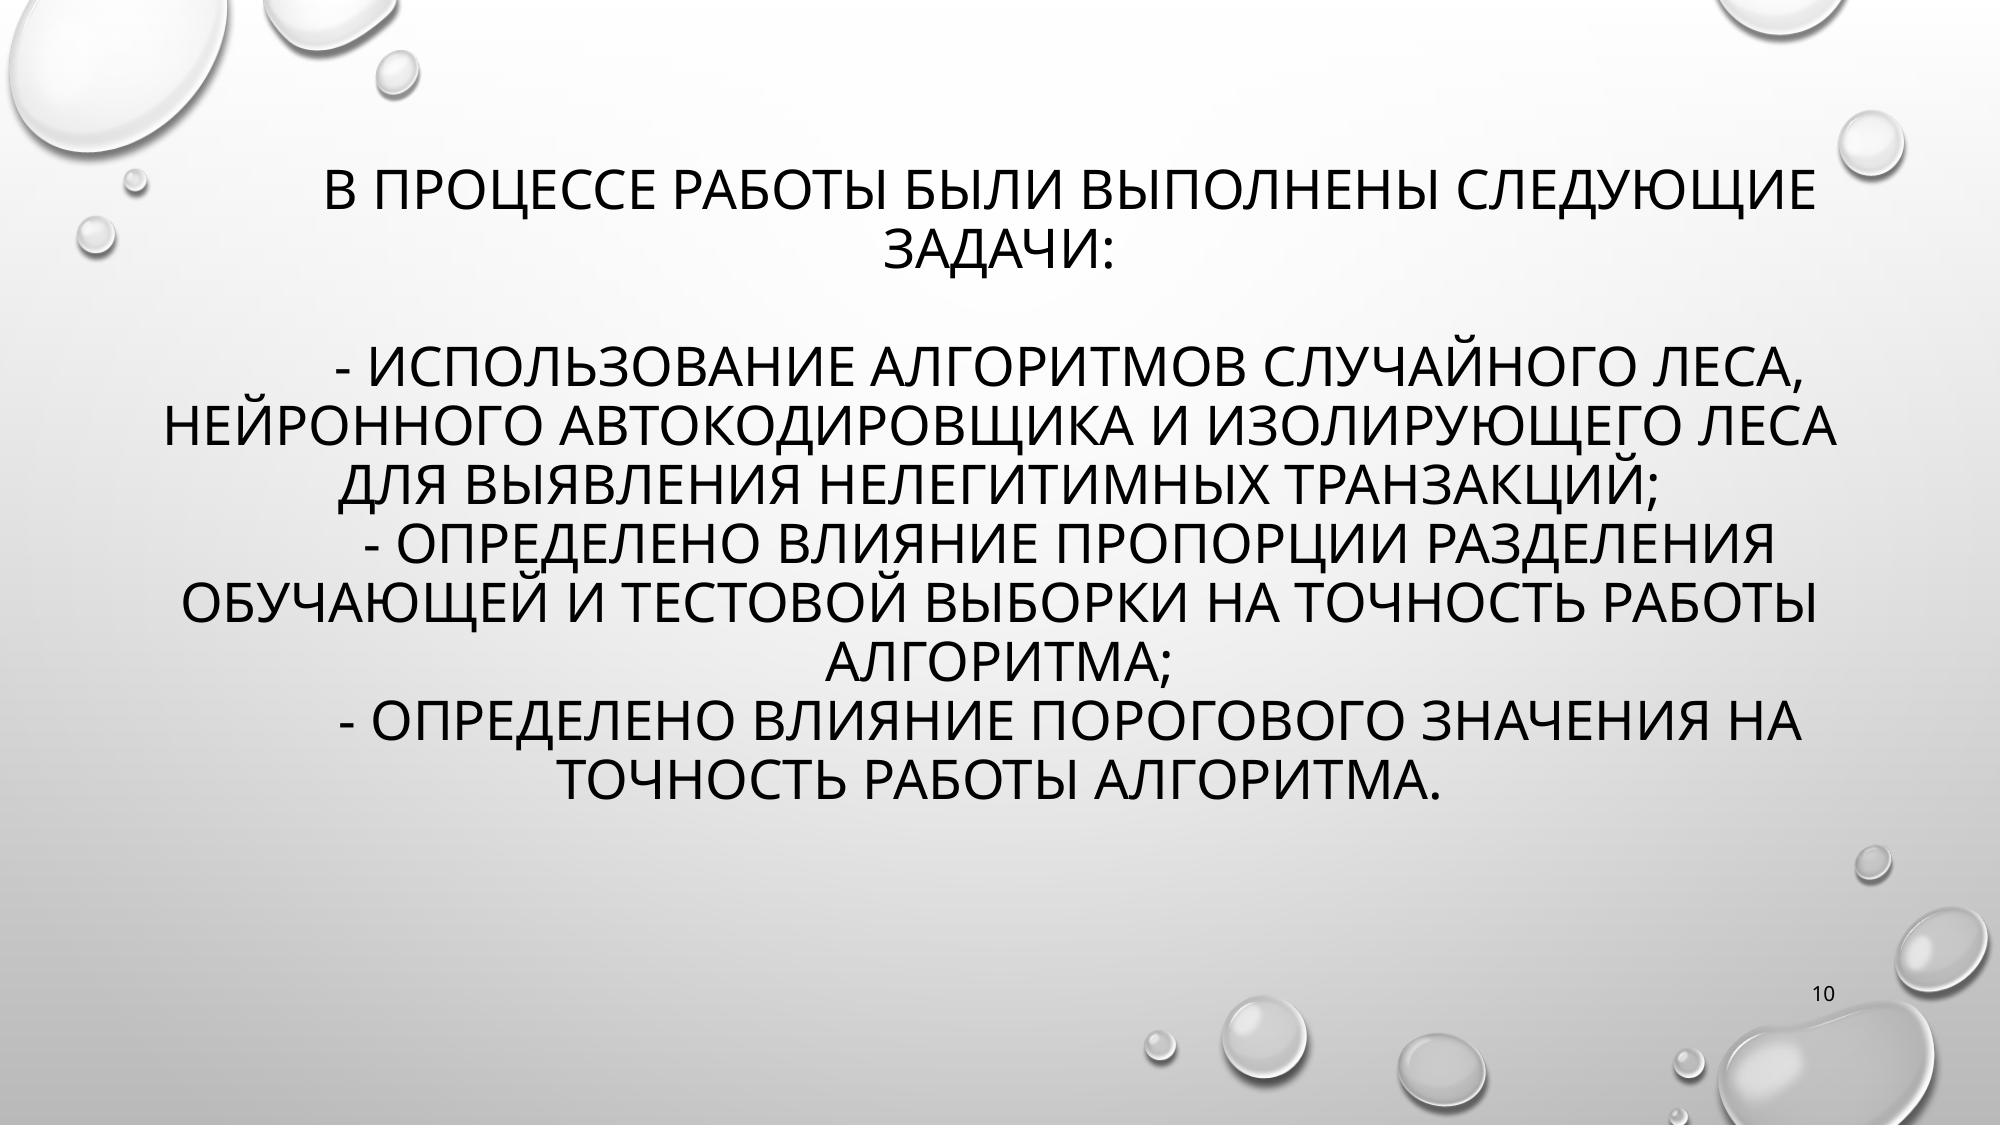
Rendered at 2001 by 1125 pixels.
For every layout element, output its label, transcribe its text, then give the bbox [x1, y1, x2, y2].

slide_number 10 [1724, 965, 1851, 1025]
title В процессе работы были выполнены следующие задачи: - использование алгоритмов случайного леса, нейронного автокодировщика и изолирующего леса для выявления нелегитимных транзакций; - определено влияние пропорции разделения обучающей и тестовой выборки на точность работы алгоритма; - определено влияние порогового значения на точность работы алгоритма. [137, 136, 1863, 937]
picture [0, 0, 2000, 1125]
